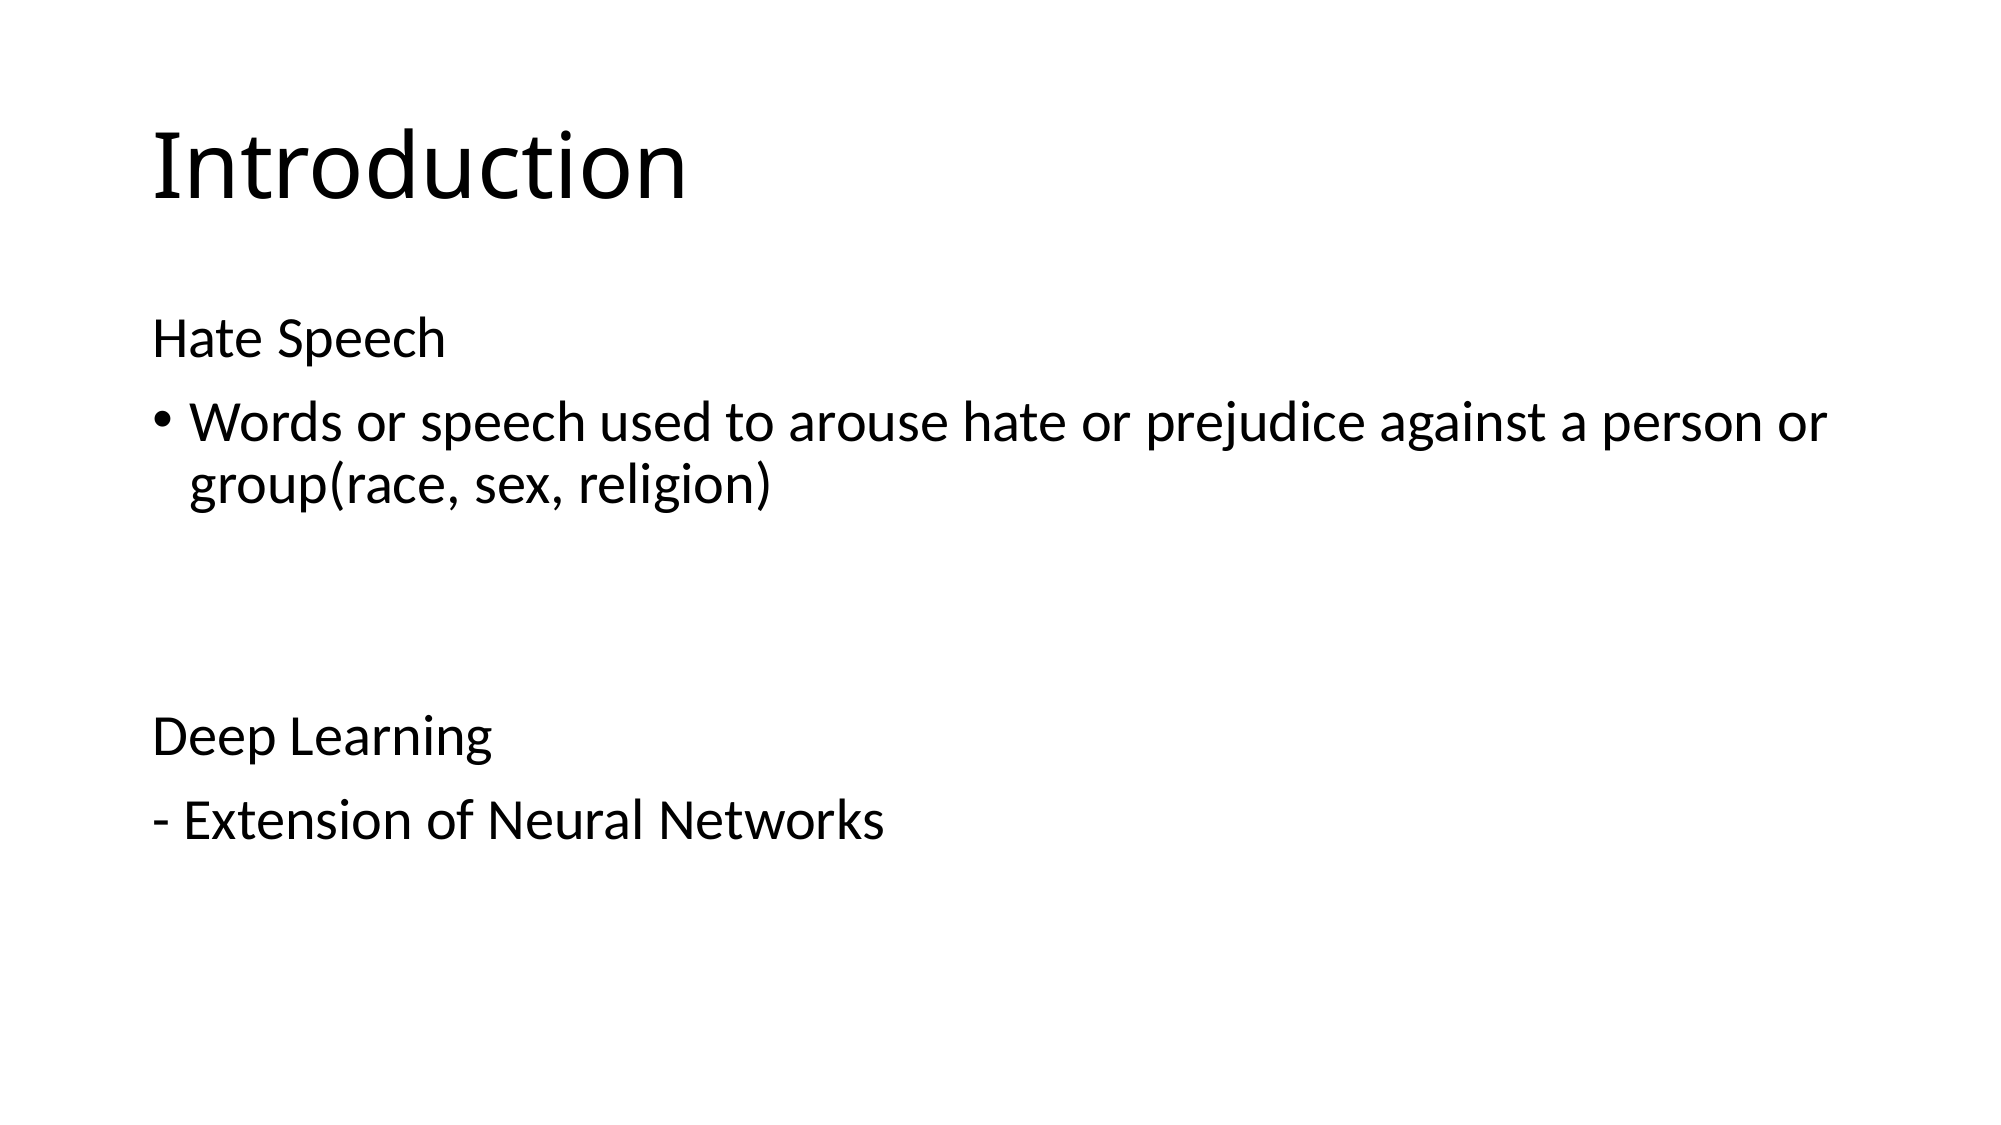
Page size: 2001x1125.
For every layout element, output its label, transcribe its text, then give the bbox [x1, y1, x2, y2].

list Hate Speech Words or speech used to arouse hate or prejudice against a person or group(race, sex, religion) Deep Learning - Extension of Neural Networks [137, 299, 1863, 1014]
title Introduction [137, 59, 1863, 278]
